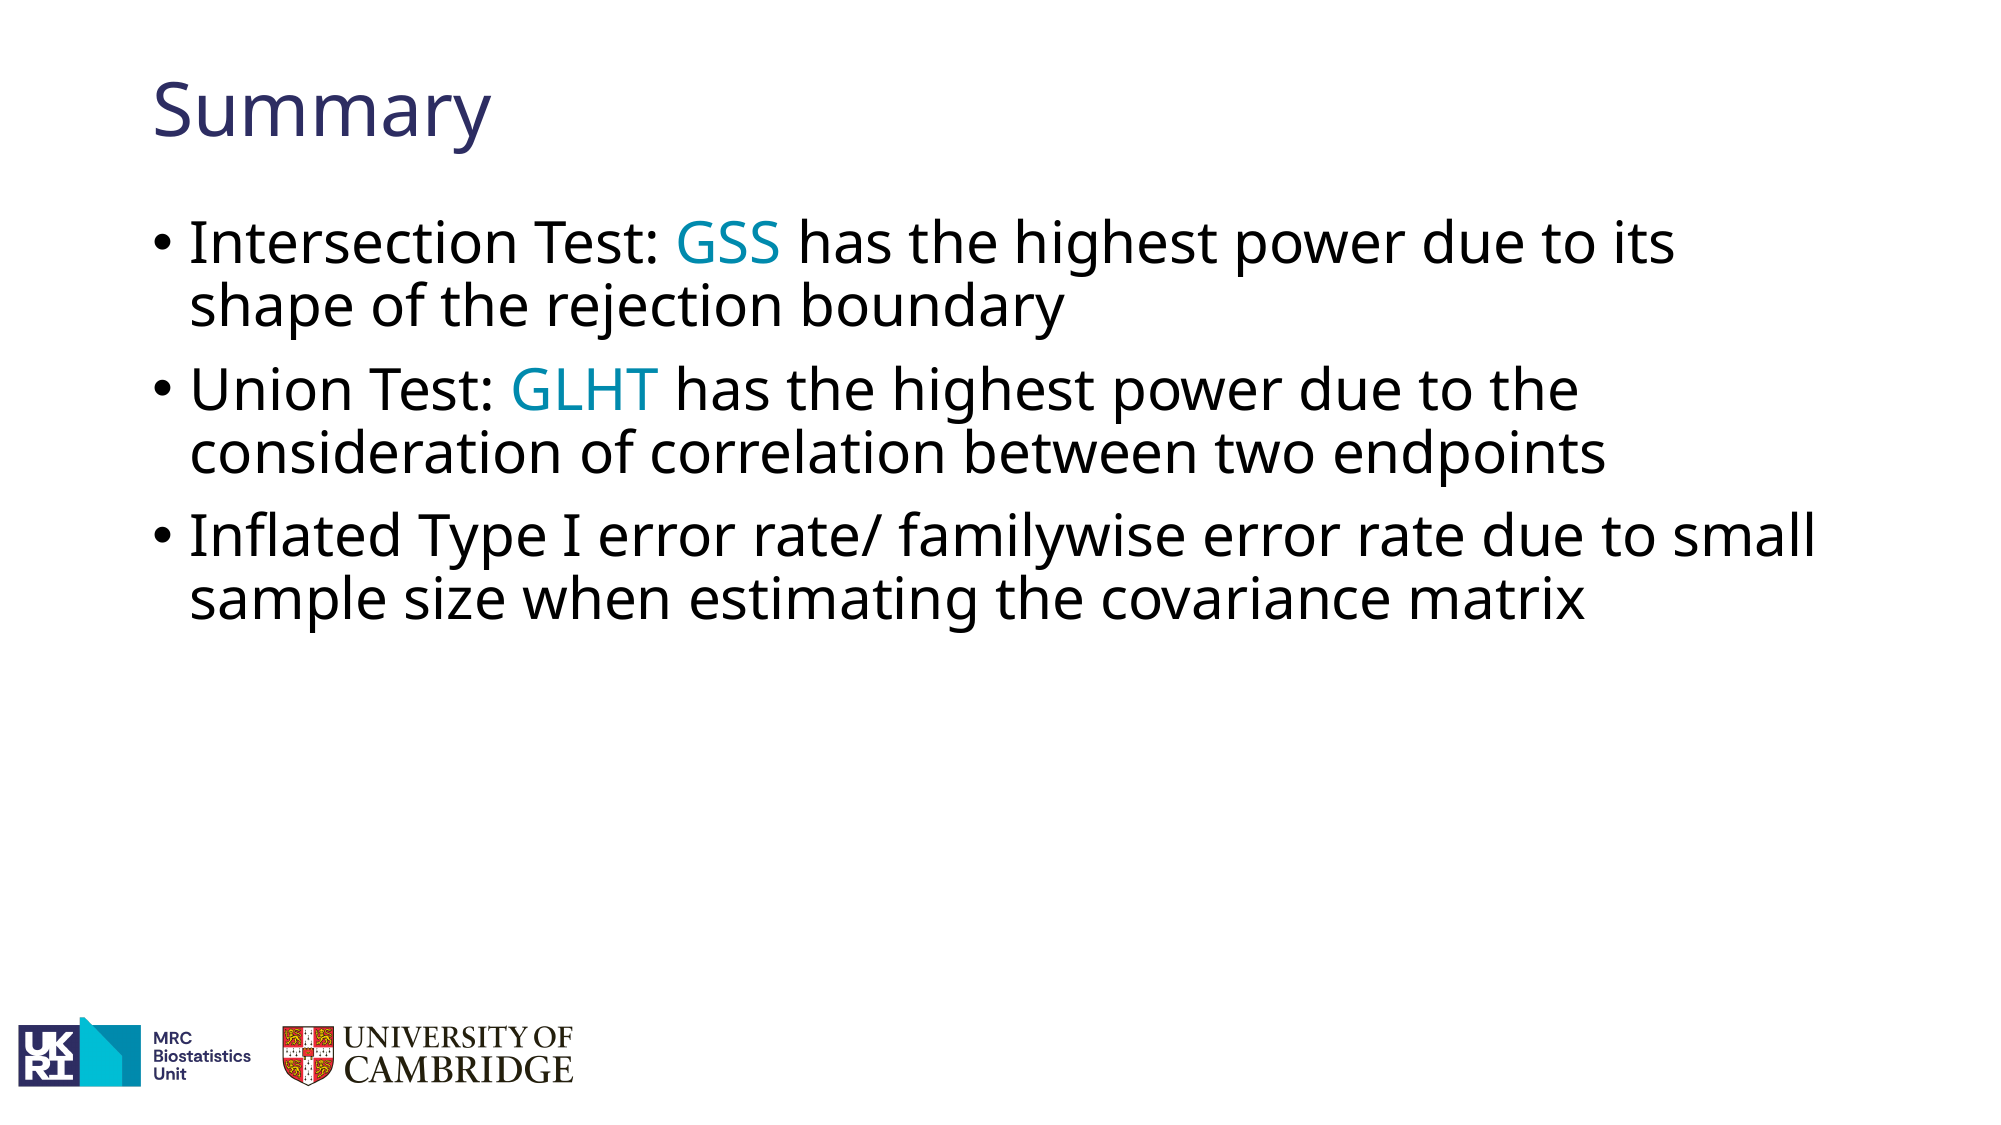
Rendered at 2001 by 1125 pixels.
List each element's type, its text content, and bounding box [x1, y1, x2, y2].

list Intersection Test: GSS has the highest power due to its shape of the rejection boundary Union Test: GLHT has the highest power due to the consideration of correlation between two endpoints Inflated Type I error rate/ familywise error rate due to small sample size when estimating the covariance matrix [137, 205, 1863, 920]
picture [0, 1006, 590, 1125]
title Summary [137, 3, 1863, 205]
